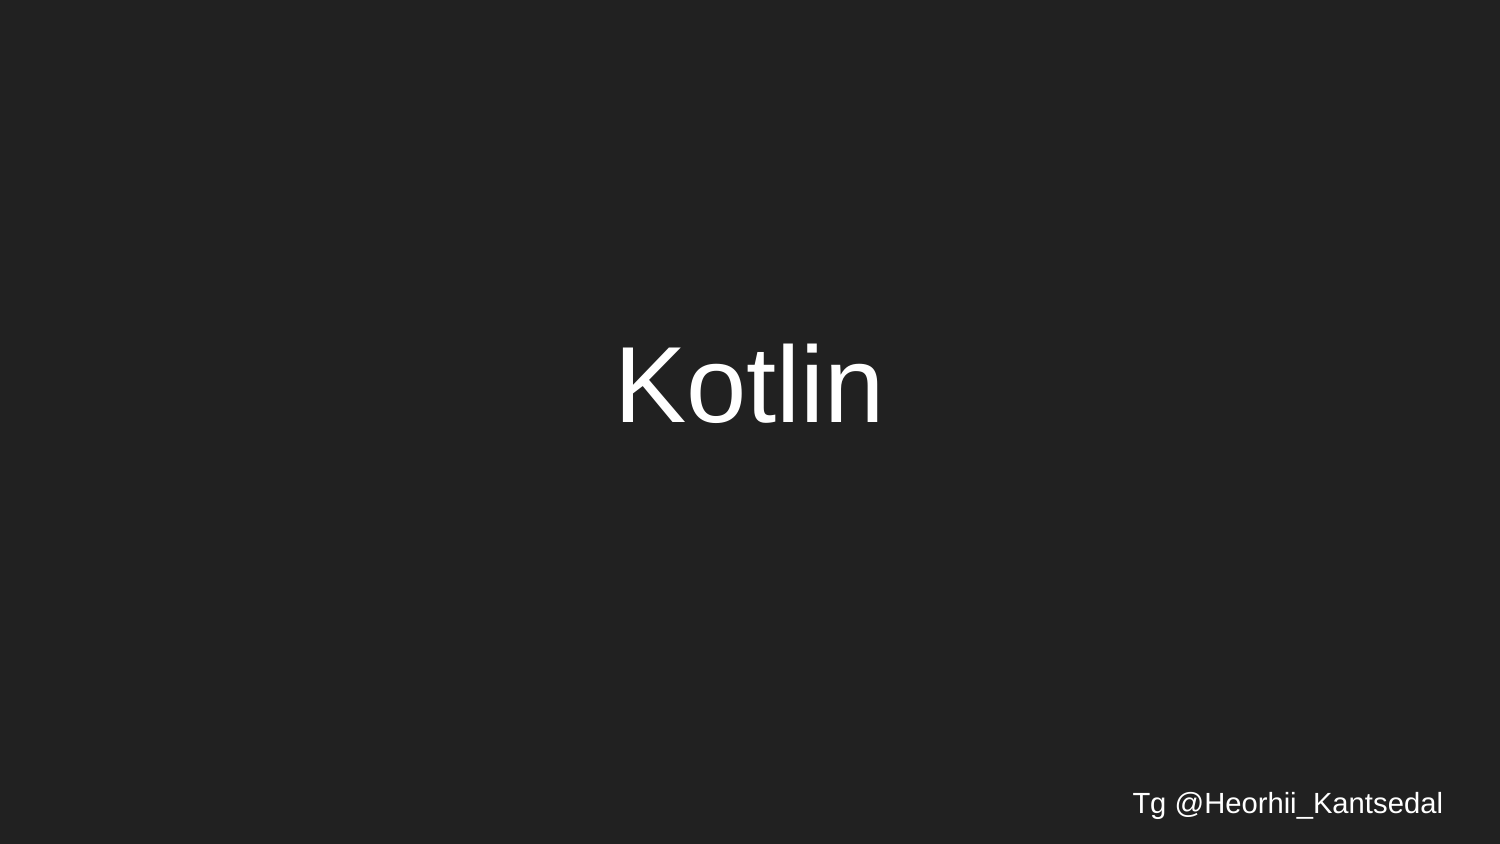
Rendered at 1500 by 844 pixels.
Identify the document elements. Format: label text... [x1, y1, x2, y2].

text_box Tg @Heorhii_Kantsedal [1117, 776, 1500, 827]
title Kotlin [51, 122, 1449, 459]
